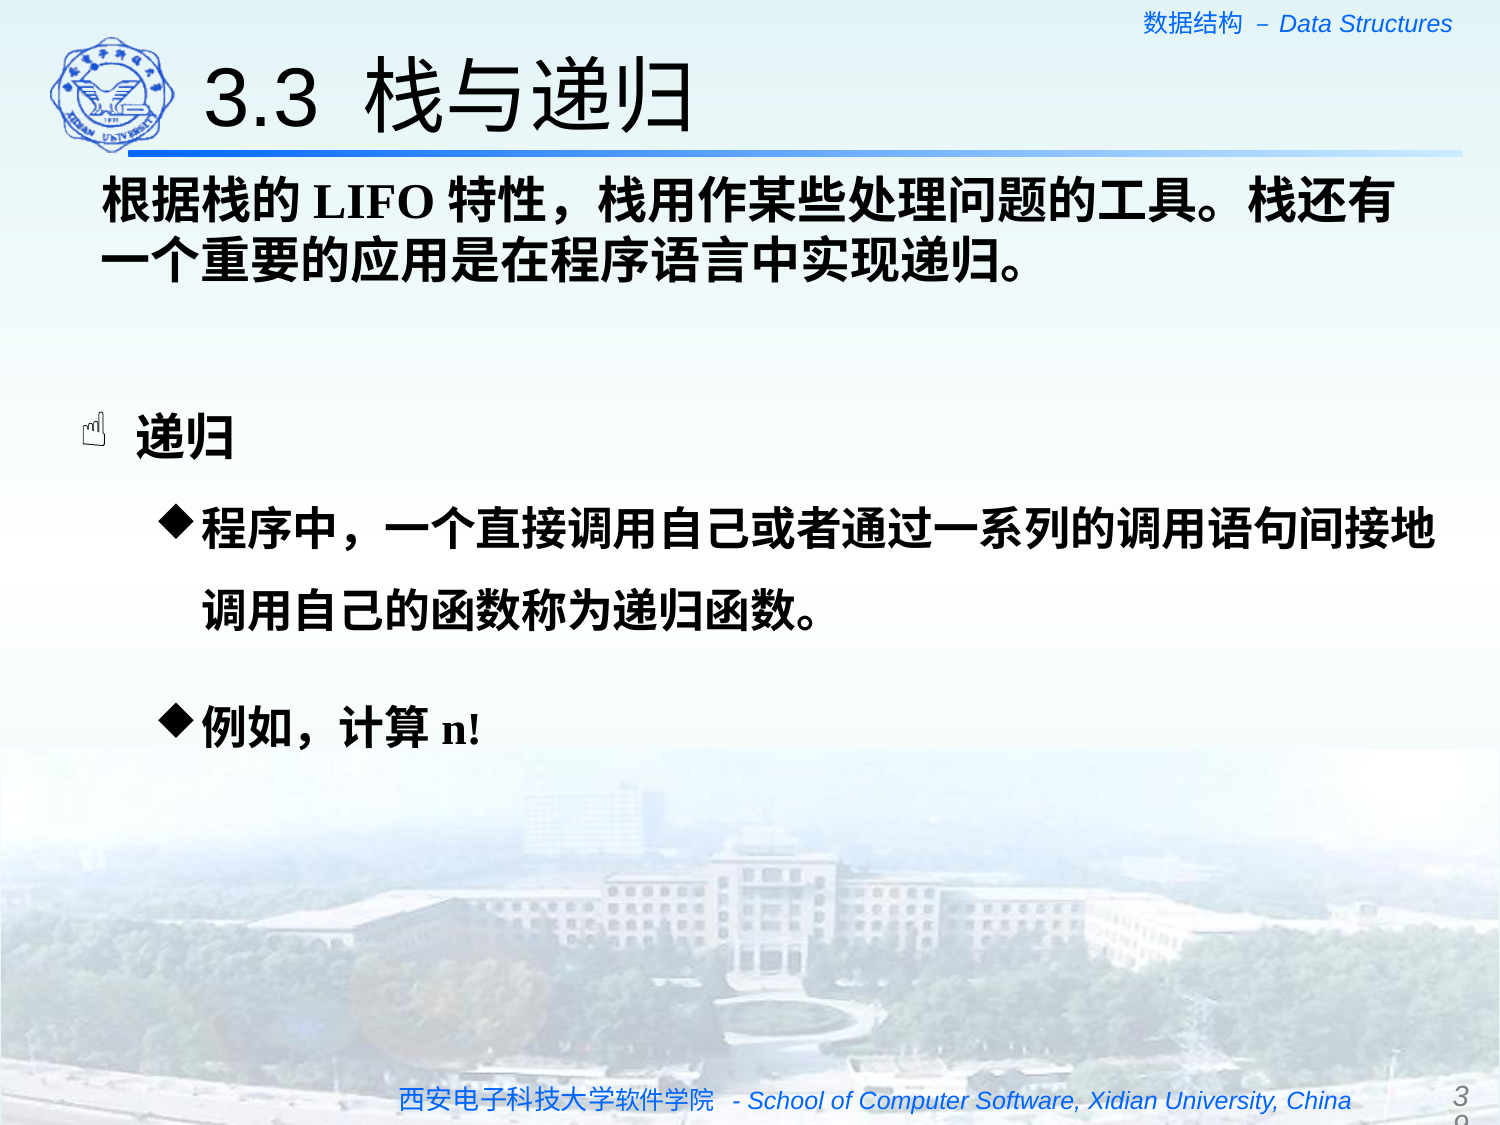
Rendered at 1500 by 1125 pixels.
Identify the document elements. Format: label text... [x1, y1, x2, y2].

title 3.3 栈与递归 [188, 42, 1425, 143]
picture [50, 37, 175, 153]
picture [1, 749, 1499, 1125]
slide_number 39 [1362, 1062, 1463, 1113]
text_box 递归 程序中，一个直接调用自己或者通过一系列的调用语句间接地调用自己的函数称为递归函数。 例如，计算n! [64, 337, 1453, 863]
text_box 根据栈的LIFO特性，栈用作某些处理问题的工具。栈还有一个重要的应用是在程序语言中实现递归。 [29, 160, 1417, 327]
